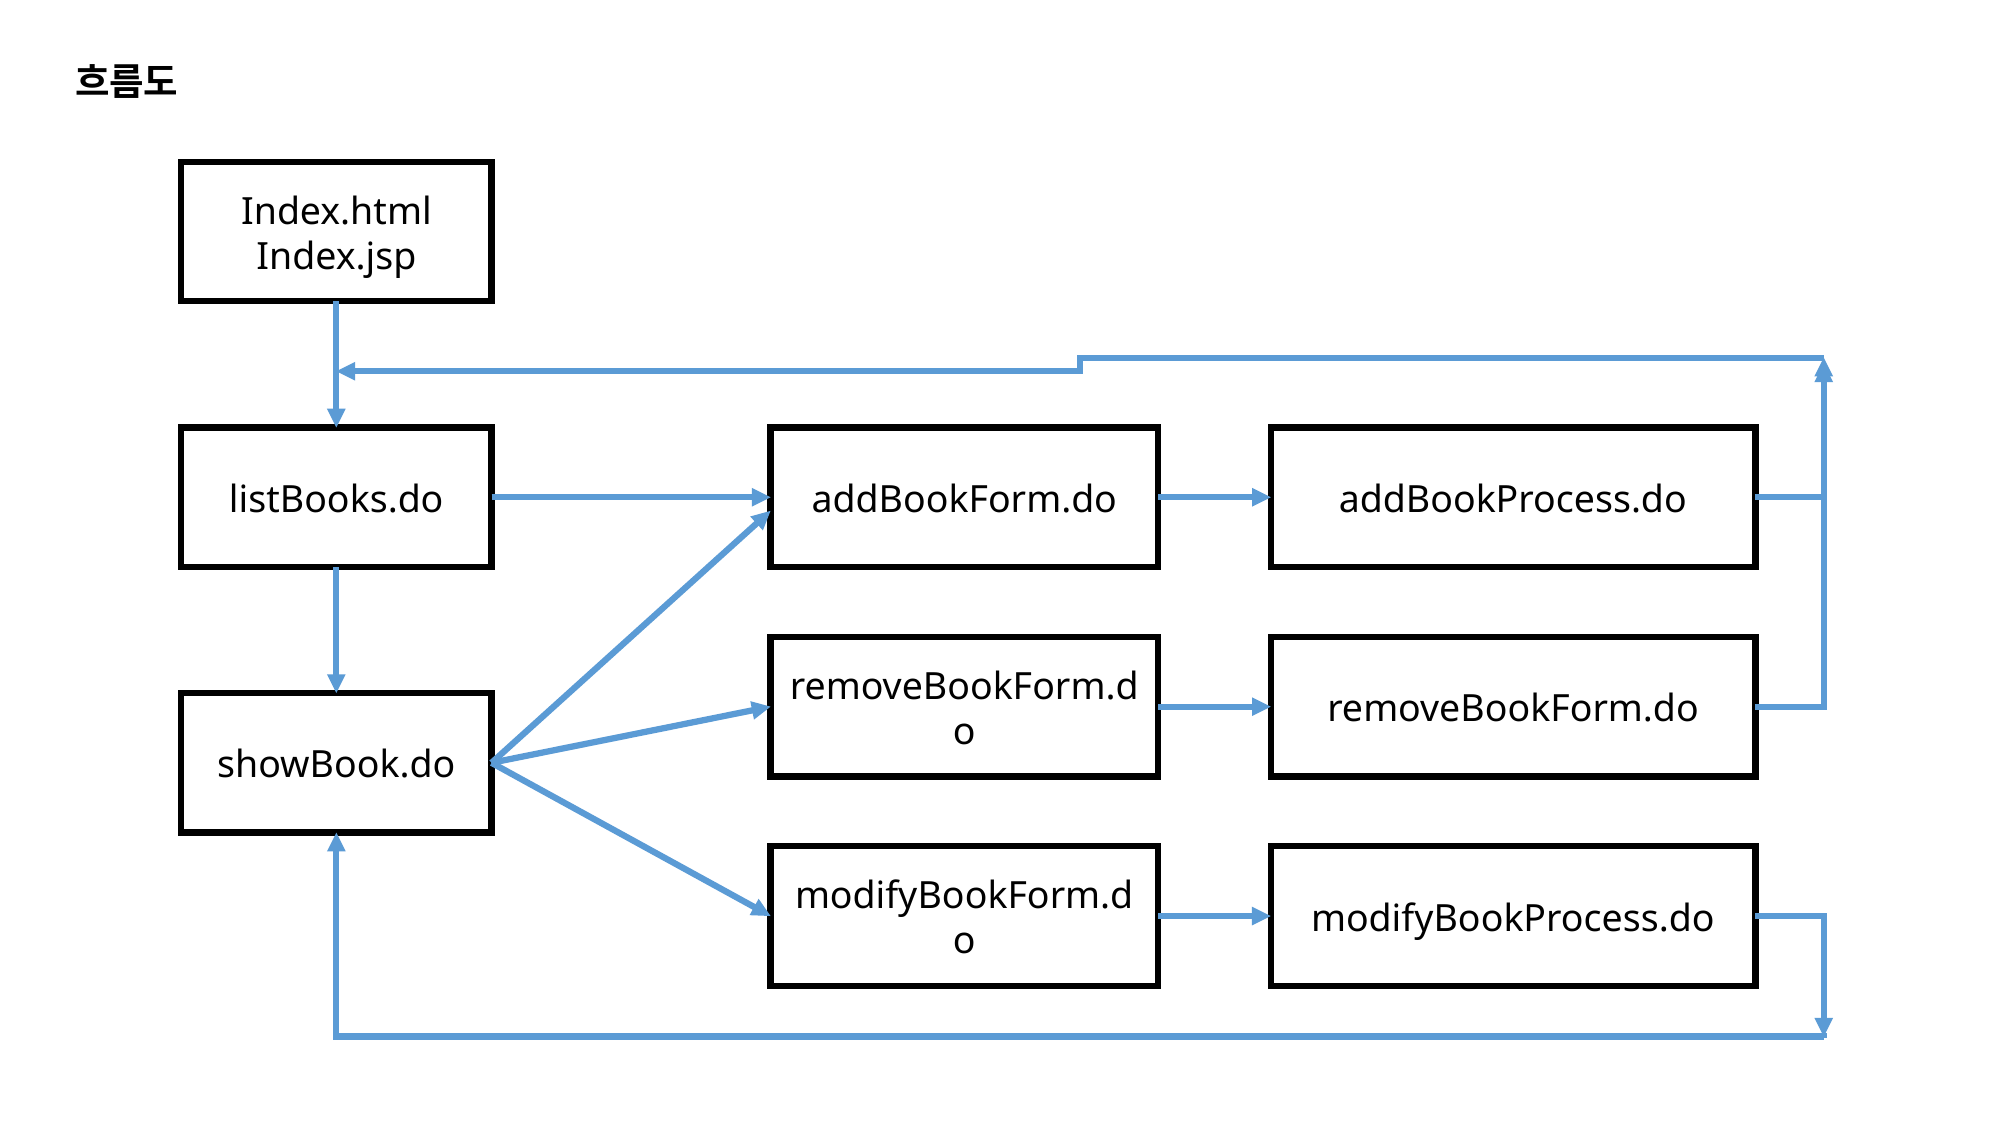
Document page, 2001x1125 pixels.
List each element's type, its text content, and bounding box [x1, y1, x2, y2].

text_box showBook.do [180, 692, 491, 834]
text_box Index.html Index.jsp [180, 161, 492, 302]
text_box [1755, 498, 1824, 707]
text_box 흐름도 [60, 50, 194, 111]
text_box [1755, 372, 1824, 498]
text_box addBookProcess.do [1270, 426, 1755, 568]
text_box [491, 706, 771, 762]
text_box removeBookForm.do [771, 636, 1159, 777]
text_box removeBookForm.do [1270, 636, 1756, 777]
text_box listBooks.do [180, 426, 492, 568]
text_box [491, 762, 771, 832]
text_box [491, 510, 771, 706]
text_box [336, 357, 1824, 372]
text_box addBookForm.do [769, 426, 1159, 568]
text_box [336, 832, 1824, 1037]
